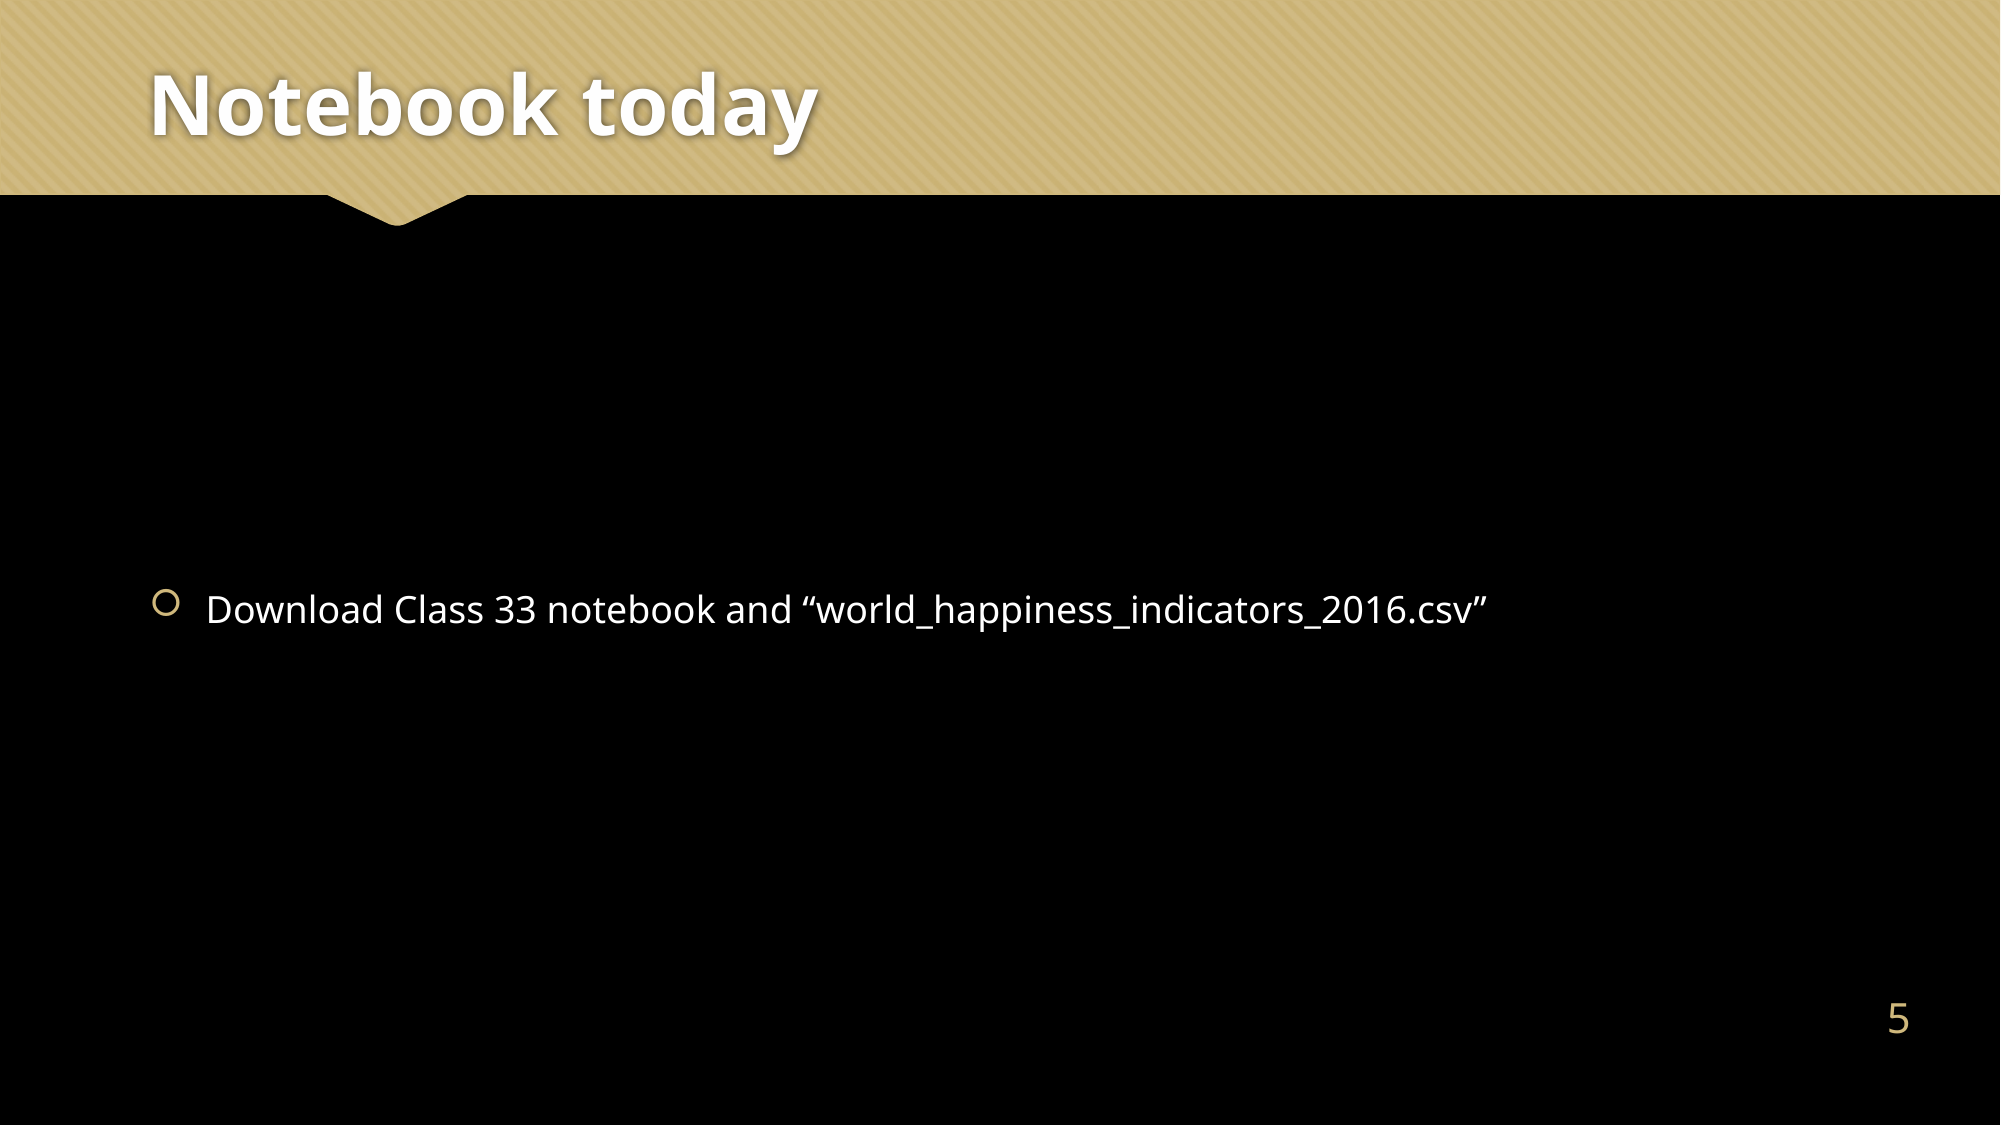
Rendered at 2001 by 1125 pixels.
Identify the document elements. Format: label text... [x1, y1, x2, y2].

list Download Class 33 notebook and “world_happiness_indicators_2016.csv” [134, 233, 1866, 983]
title Notebook today [132, 0, 1868, 160]
slide_number 4 [1751, 970, 1926, 1051]
